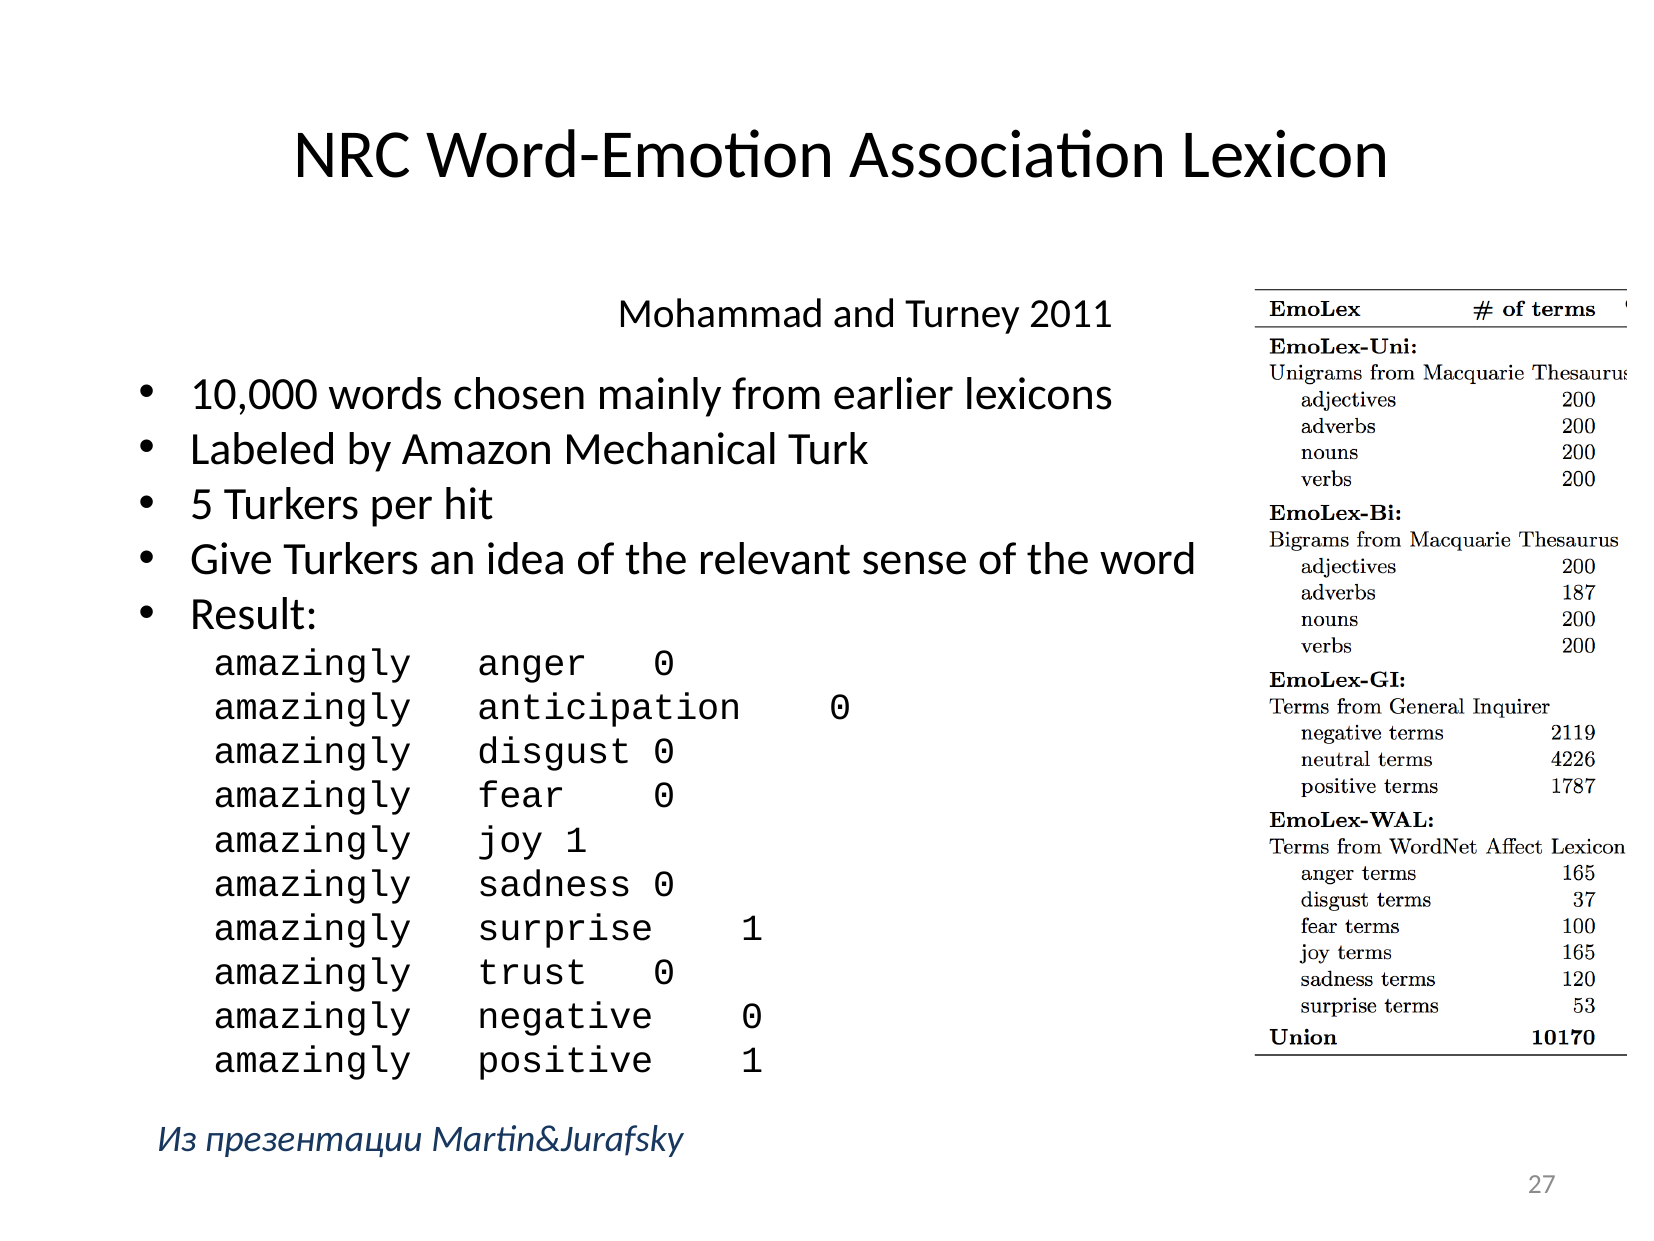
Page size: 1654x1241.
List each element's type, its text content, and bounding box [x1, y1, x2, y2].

text_box Из презентации Martin&Jurafsky [142, 1106, 754, 1167]
text_box 10,000 words chosen mainly from earlier lexicons Labeled by Amazon Mechanical Turk 5 Turkers per hit Give Turkers an idea of the relevant sense of the word Result: amazingly anger 0 amazingly anticipation 0 amazingly disgust 0 amazingly fear 0 amazingly joy 1 amazingly sadness 0 amazingly surprise 1 amazingly trust 0 amazingly negative 0 amazingly positive 1 [123, 355, 1213, 1088]
slide_number 27 [1185, 1149, 1571, 1216]
text_box Mohammad and Turney 2011 [602, 278, 1129, 344]
title NRC Word-Emotion Association Lexicon [166, 100, 1518, 201]
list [1246, 278, 1627, 1063]
